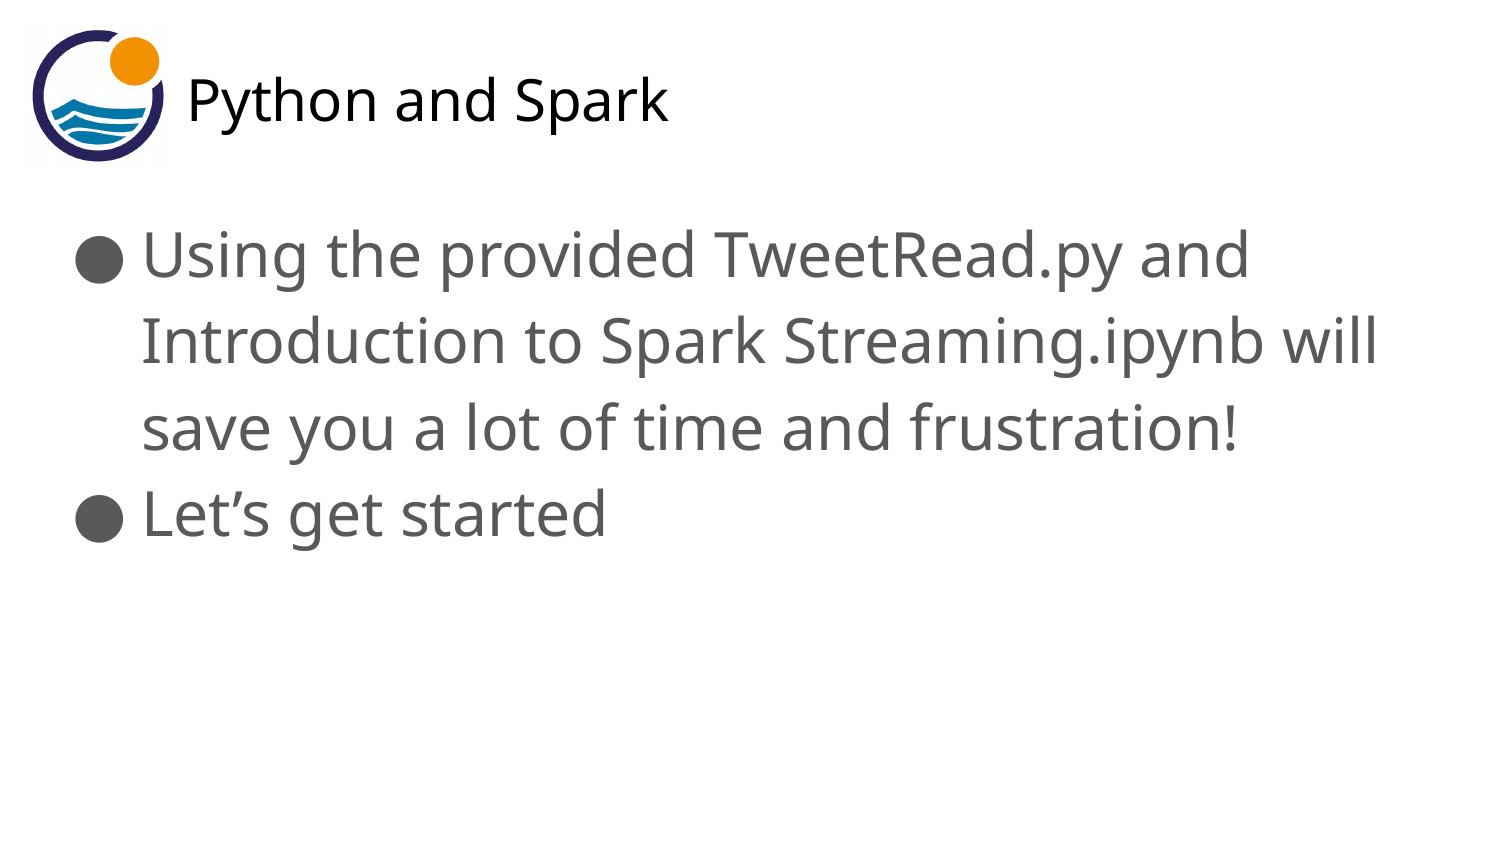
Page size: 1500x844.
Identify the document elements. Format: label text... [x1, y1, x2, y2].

list Using the provided TweetRead.py and Introduction to Spark Streaming.ipynb will save you a lot of time and frustration! Let’s get started [51, 189, 1449, 750]
title Python and Spark [176, 48, 1449, 143]
picture [24, 24, 172, 167]
